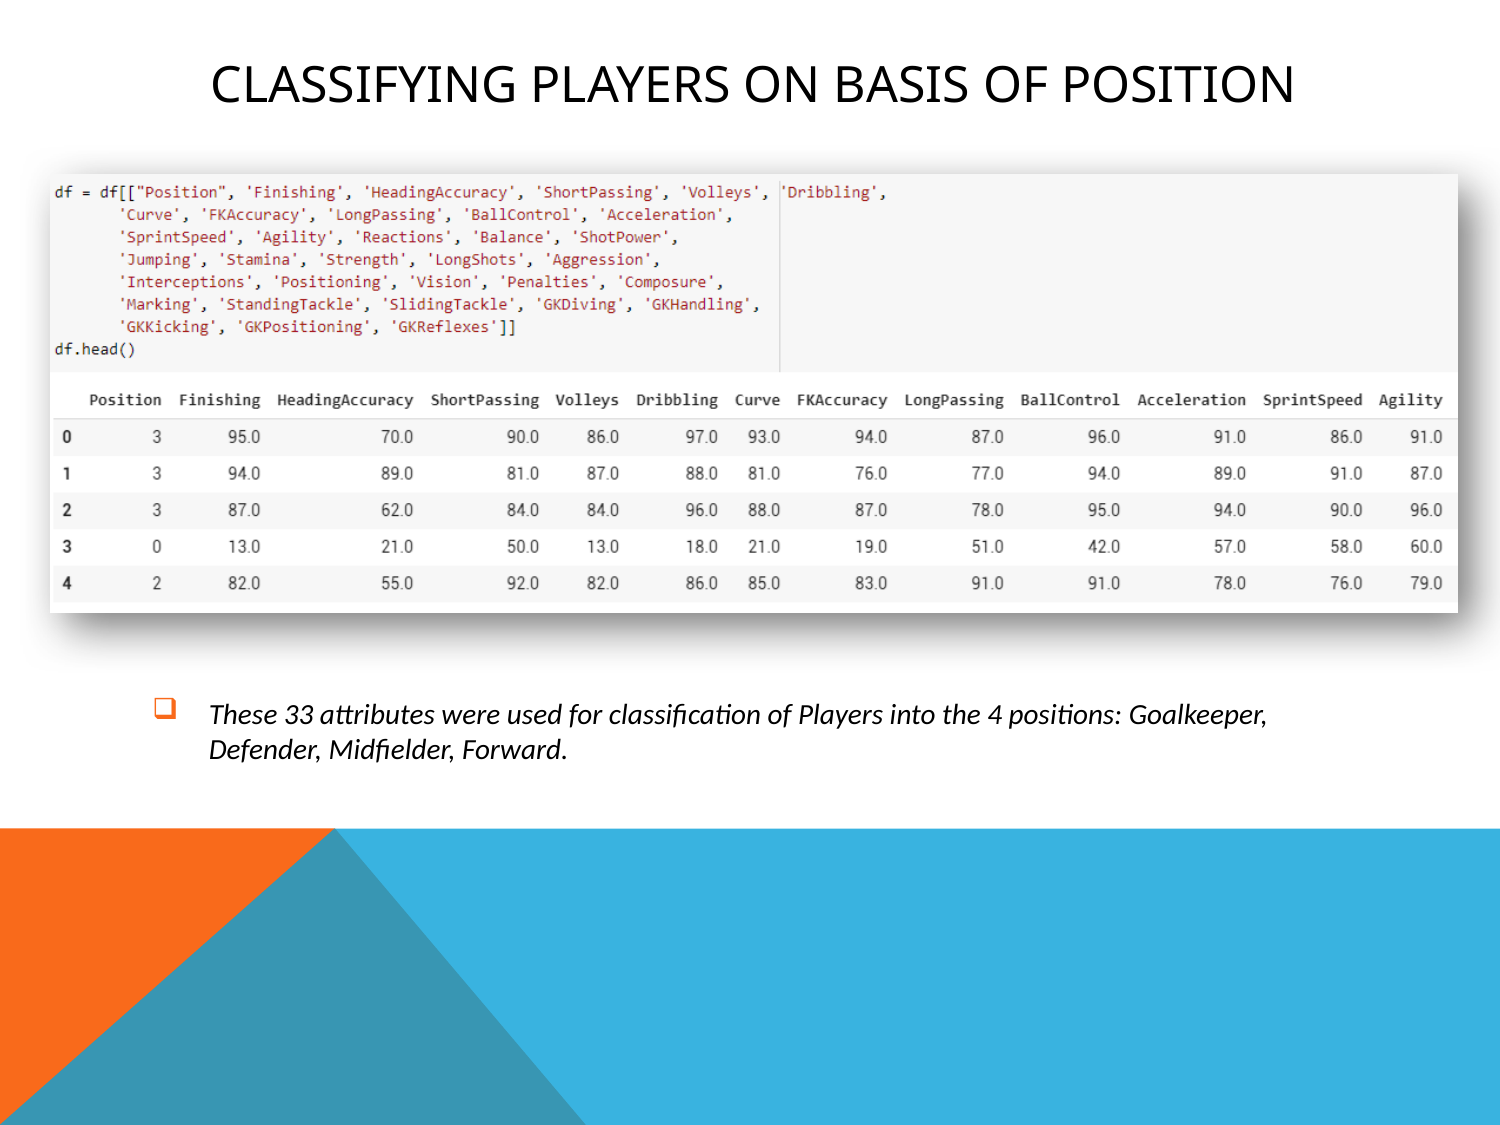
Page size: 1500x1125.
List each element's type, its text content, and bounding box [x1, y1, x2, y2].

title Classifying players on basis of position [137, 37, 1371, 128]
picture [49, 174, 1458, 613]
list These 33 attributes were used for classification of Players into the 4 positions: Goalkeeper, Defender, Midfielder, Forward. [137, 687, 1372, 788]
